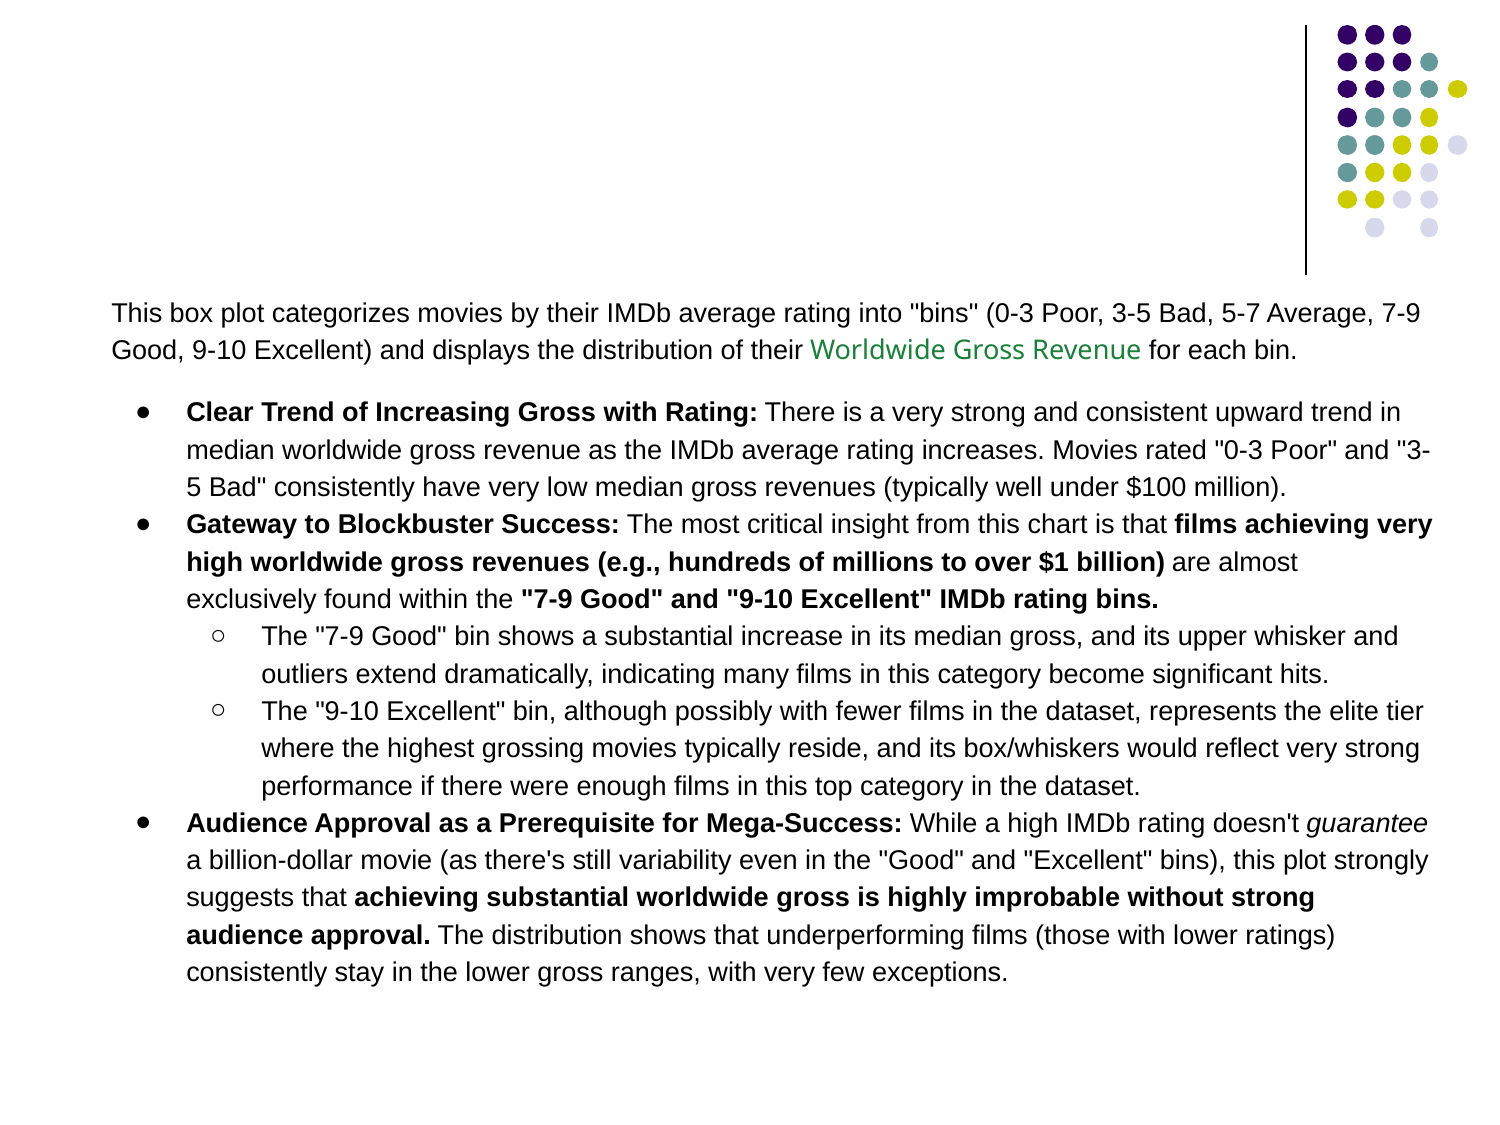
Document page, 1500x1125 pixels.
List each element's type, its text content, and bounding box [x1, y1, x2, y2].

text_box This box plot categorizes movies by their IMDb average rating into "bins" (0-3 Poor, 3-5 Bad, 5-7 Average, 7-9 Good, 9-10 Excellent) and displays the distribution of their Worldwide Gross Revenue for each bin. Clear Trend of Increasing Gross with Rating: There is a very strong and consistent upward trend in median worldwide gross revenue as the IMDb average rating increases. Movies rated "0-3 Poor" and "3-5 Bad" consistently have very low median gross revenues (typically well under $100 million). Gateway to Blockbuster Success: The most critical insight from this chart is that films achieving very high worldwide gross revenues (e.g., hundreds of millions to over $1 billion) are almost exclusively found within the "7-9 Good" and "9-10 Excellent" IMDb rating bins. The "7-9 Good" bin shows a substantial increase in its median gross, and its upper whisker and outliers extend dramatically, indicating many films in this category become significant hits. The "9-10 Excellent" bin, although possibly with fewer films in the dataset, represents the elite tier where the highest grossing movies typically reside, and its box/whiskers would reflect very strong performance if there were enough films in this top category in the dataset. Audience Approval as a Prerequisite for Mega-Success: While a high IMDb rating doesn't guarantee a billion-dollar movie (as there's still variability even in the "Good" and "Excellent" bins), this plot strongly suggests that achieving substantial worldwide gross is highly improbable without strong audience approval. The distribution shows that underperforming films (those with lower ratings) consistently stay in the lower gross ranges, with very few exceptions. [96, 275, 1449, 1082]
